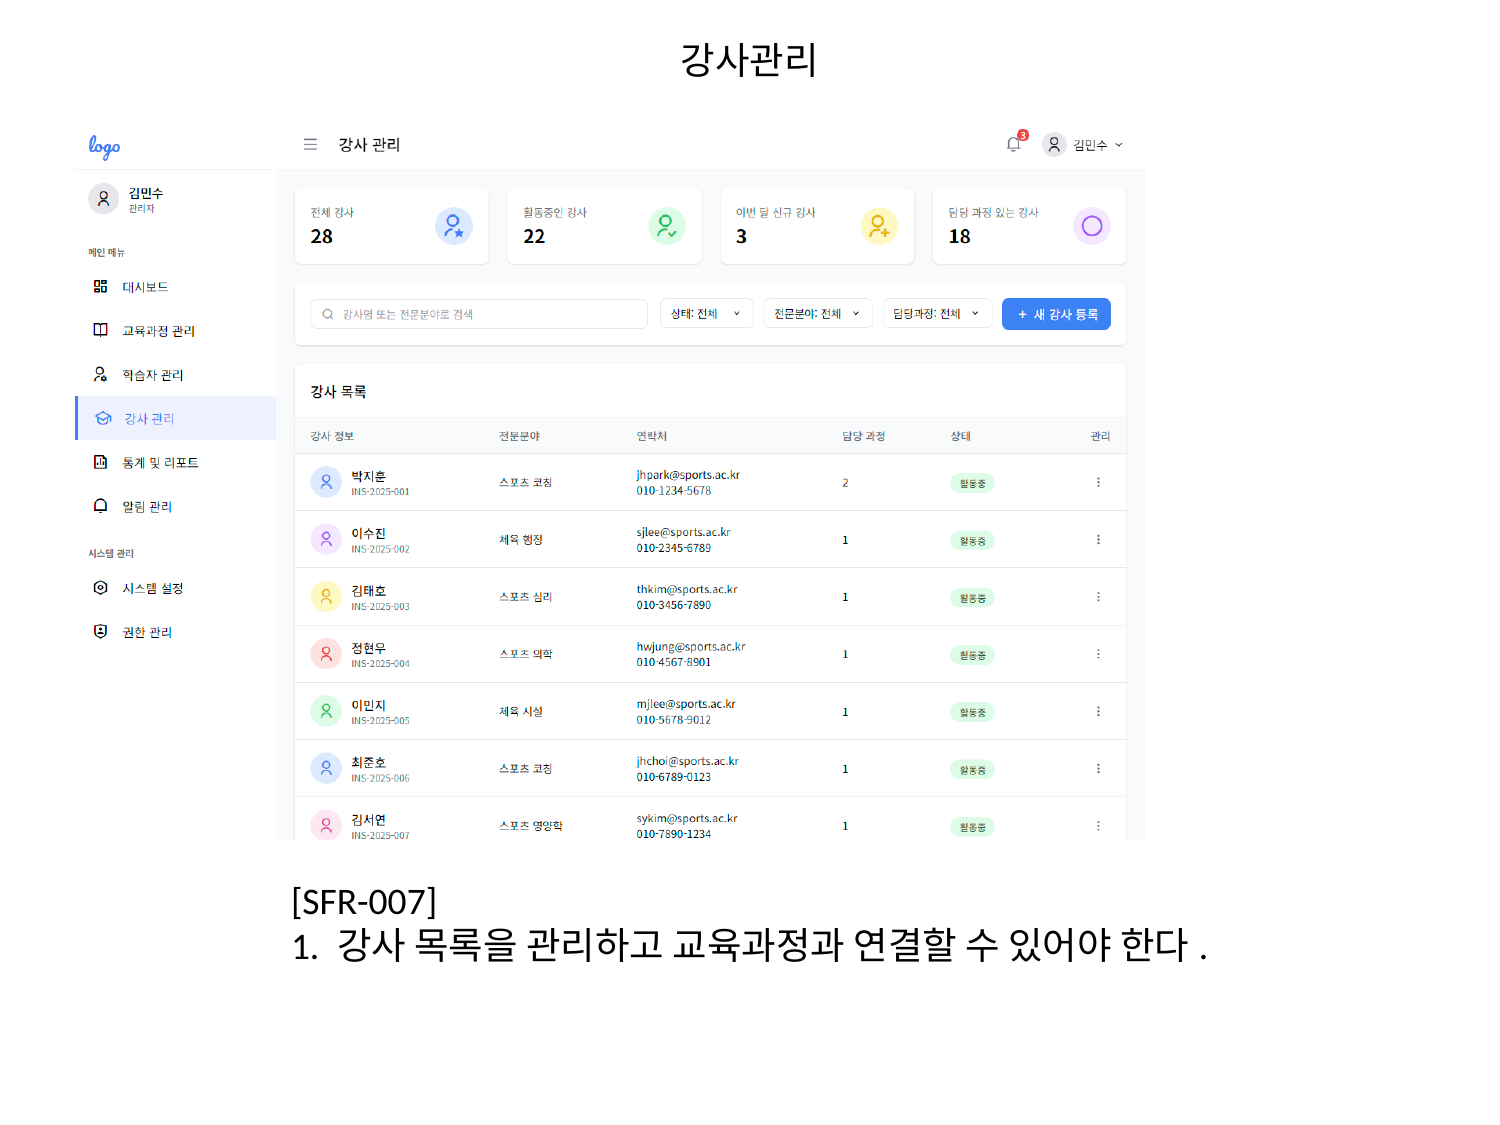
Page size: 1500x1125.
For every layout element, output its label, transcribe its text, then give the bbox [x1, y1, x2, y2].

text_box [SFR-007] 1. 강사 목록을 관리하고 교육과정과 연결할 수 있어야 한다. [276, 869, 1224, 1020]
picture [74, 119, 1145, 841]
text_box 강사관리 [666, 29, 834, 90]
